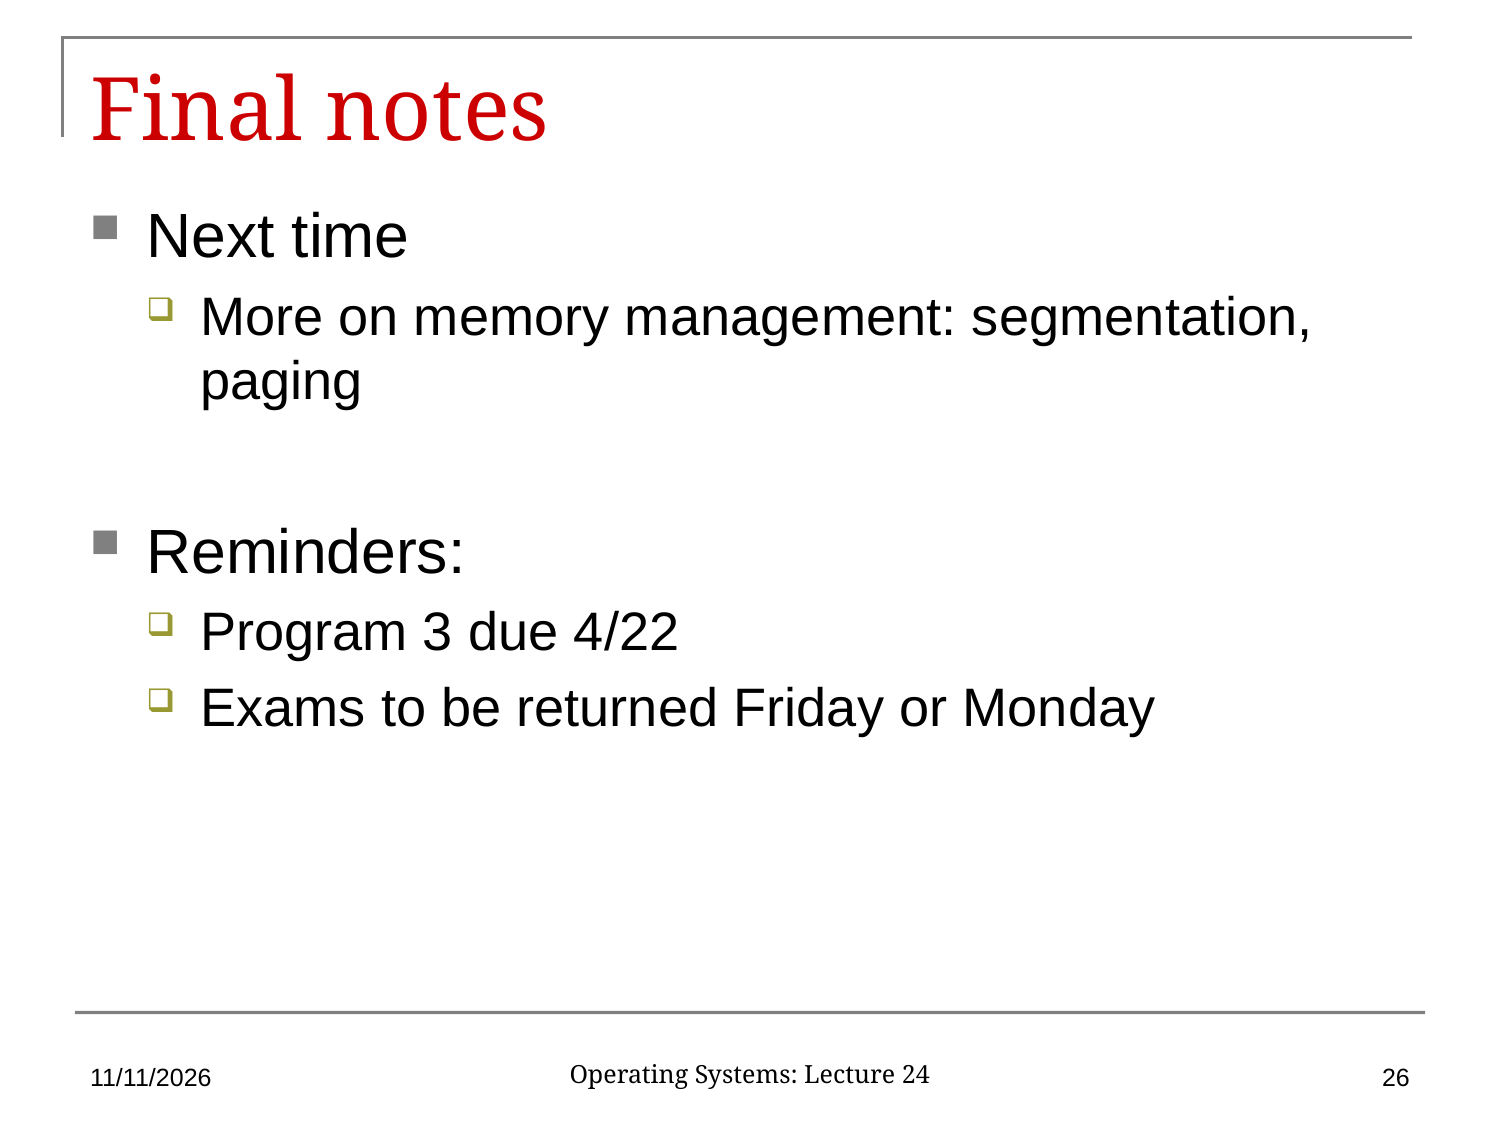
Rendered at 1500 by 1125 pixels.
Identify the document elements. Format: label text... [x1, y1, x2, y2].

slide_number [74, 1023, 426, 1100]
slide_number 26 [1074, 1023, 1426, 1100]
list Next time More on memory management: segmentation, paging Reminders: Program 3 due 4/22 Exams to be returned Friday or Monday [75, 187, 1425, 1006]
footer Operating Systems: Lecture 24 [512, 1024, 988, 1101]
title Final notes [75, 45, 1425, 163]
